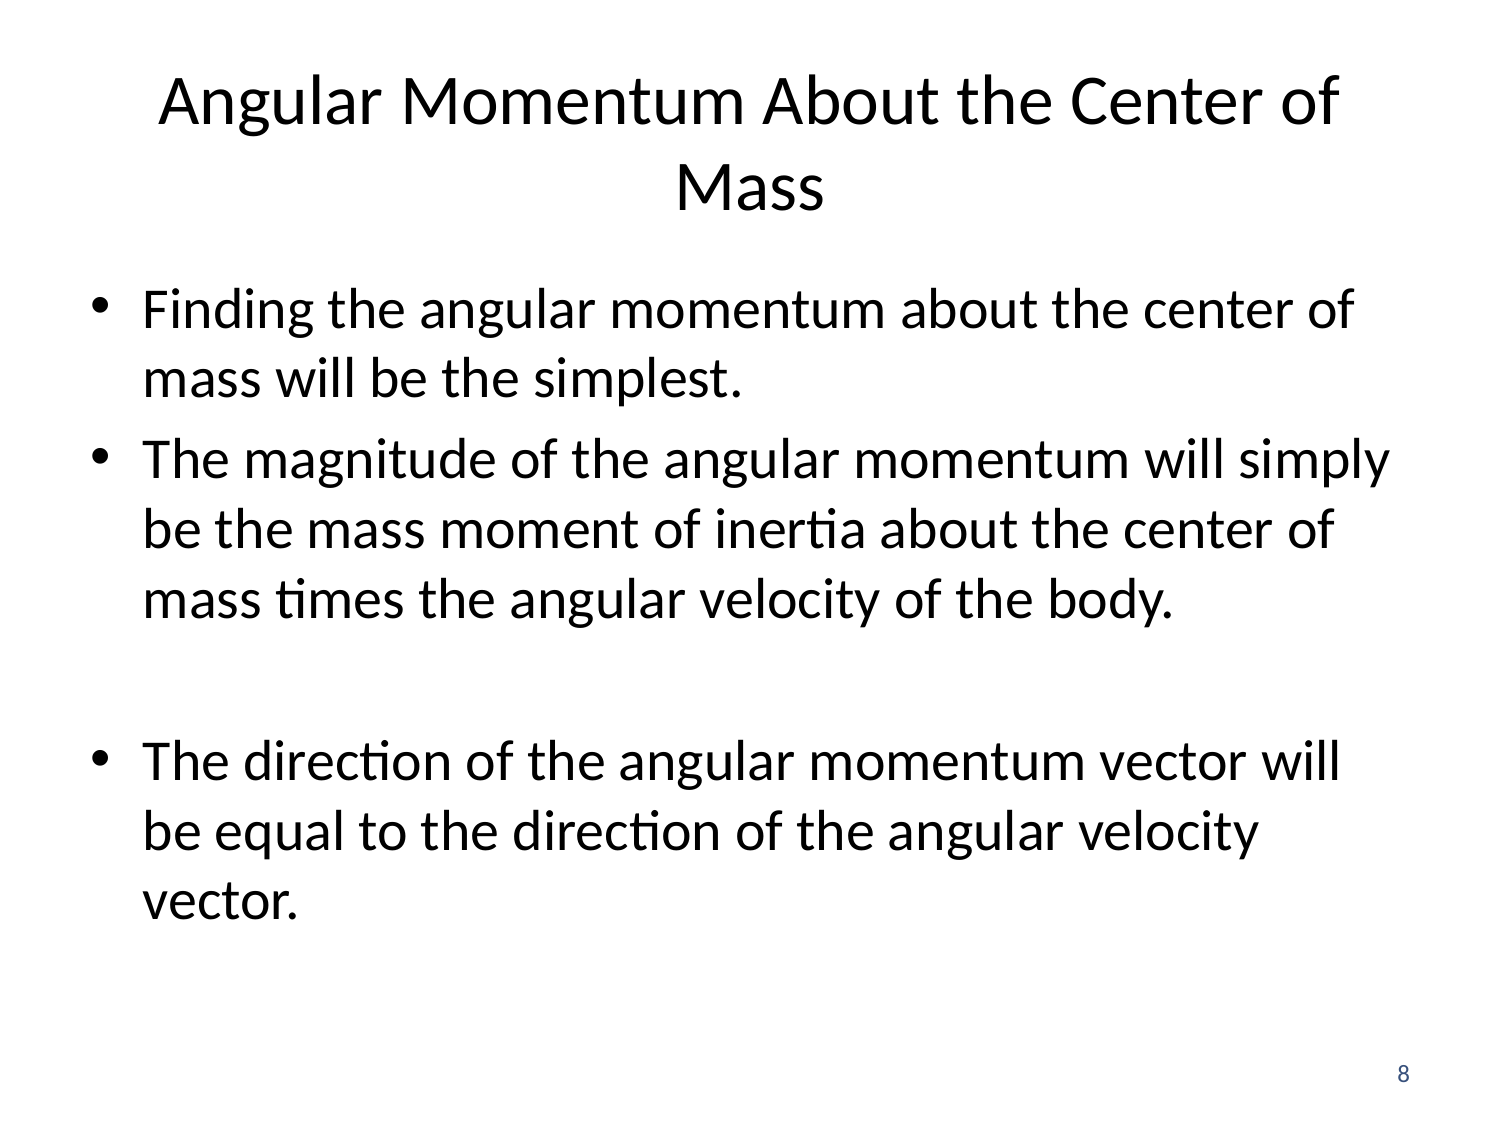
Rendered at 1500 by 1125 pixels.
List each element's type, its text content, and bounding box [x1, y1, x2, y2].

title Angular Momentum About the Center of Mass [75, 45, 1425, 233]
slide_number 8 [1074, 1042, 1425, 1103]
